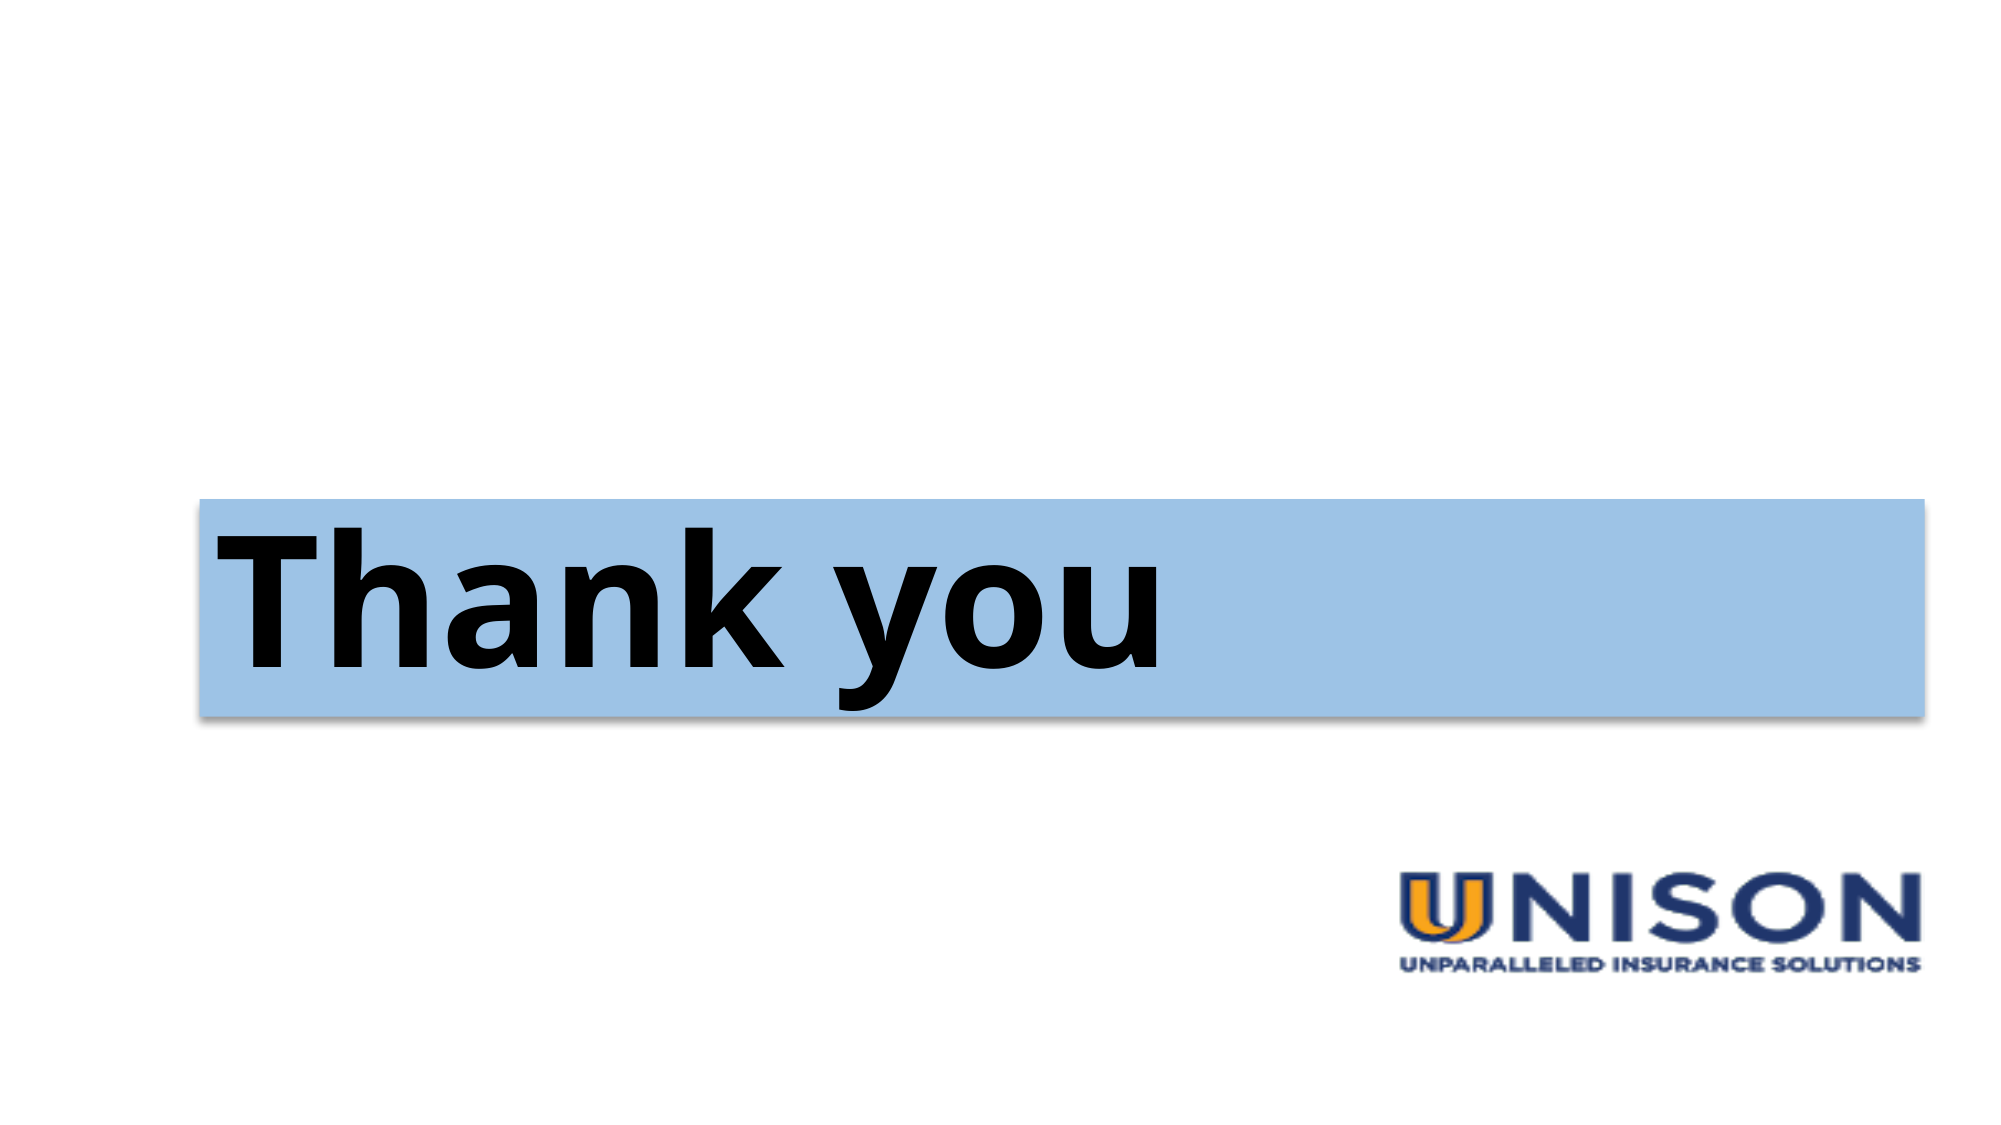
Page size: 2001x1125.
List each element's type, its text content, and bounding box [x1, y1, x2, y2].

picture [1398, 716, 1925, 1125]
title Thank you [199, 499, 1925, 717]
